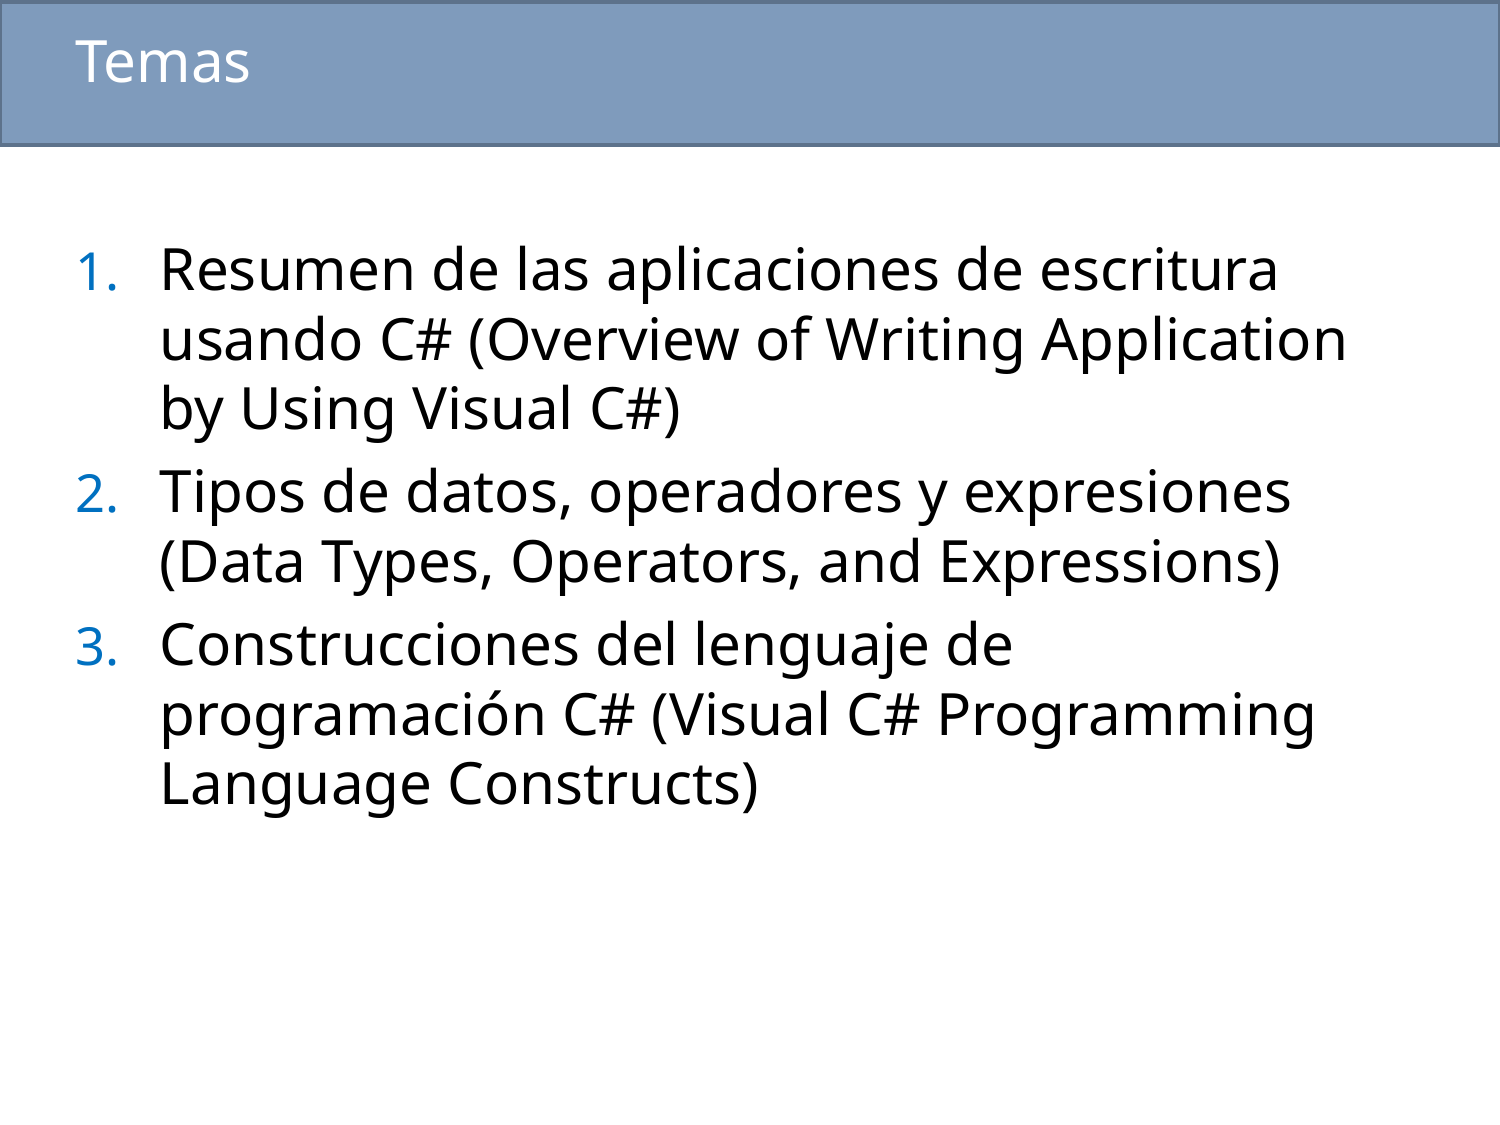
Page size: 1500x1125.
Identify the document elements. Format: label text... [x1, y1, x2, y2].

list Resumen de las aplicaciones de escritura usando C# (Overview of Writing Application by Using Visual C#) Tipos de datos, operadores y expresiones (Data Types, Operators, and Expressions) Construcciones del lenguaje de programación C# (Visual C# Programming Language Constructs) [75, 231, 1408, 1077]
title Temas [75, 3, 1351, 126]
